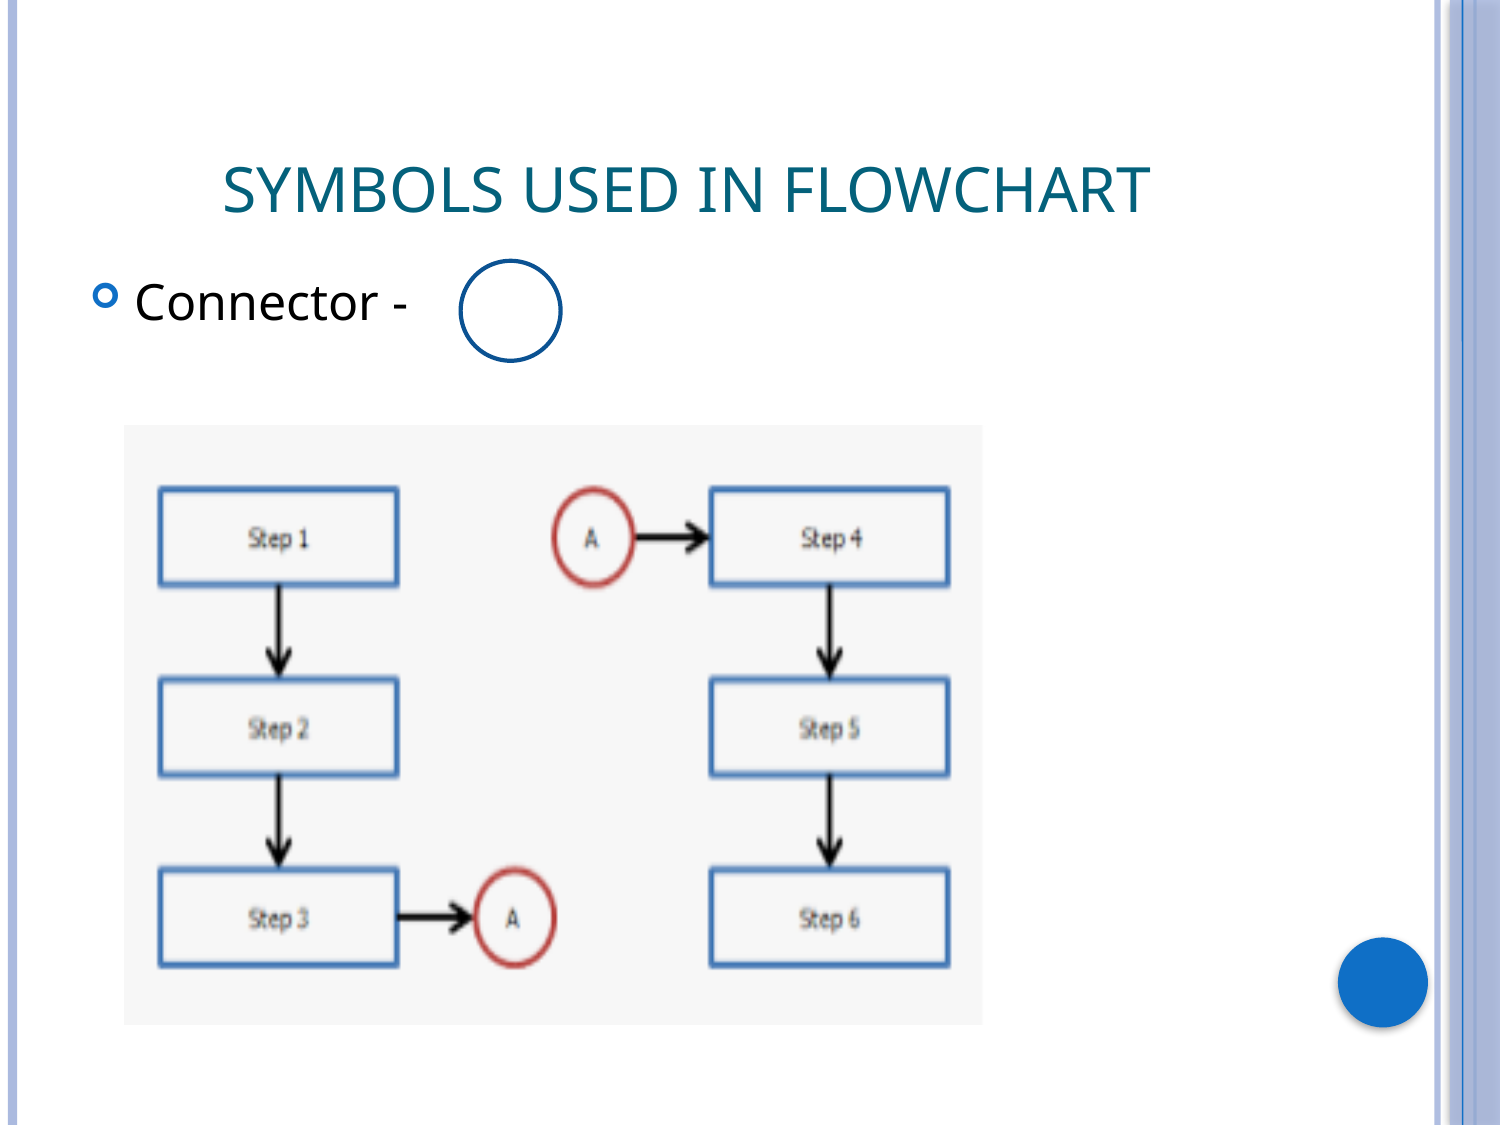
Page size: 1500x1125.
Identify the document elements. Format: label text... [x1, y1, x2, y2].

picture [123, 425, 987, 1026]
title Symbols used in flowchart [75, 45, 1300, 233]
text_box [458, 258, 563, 363]
list Connector - [75, 262, 1300, 1062]
